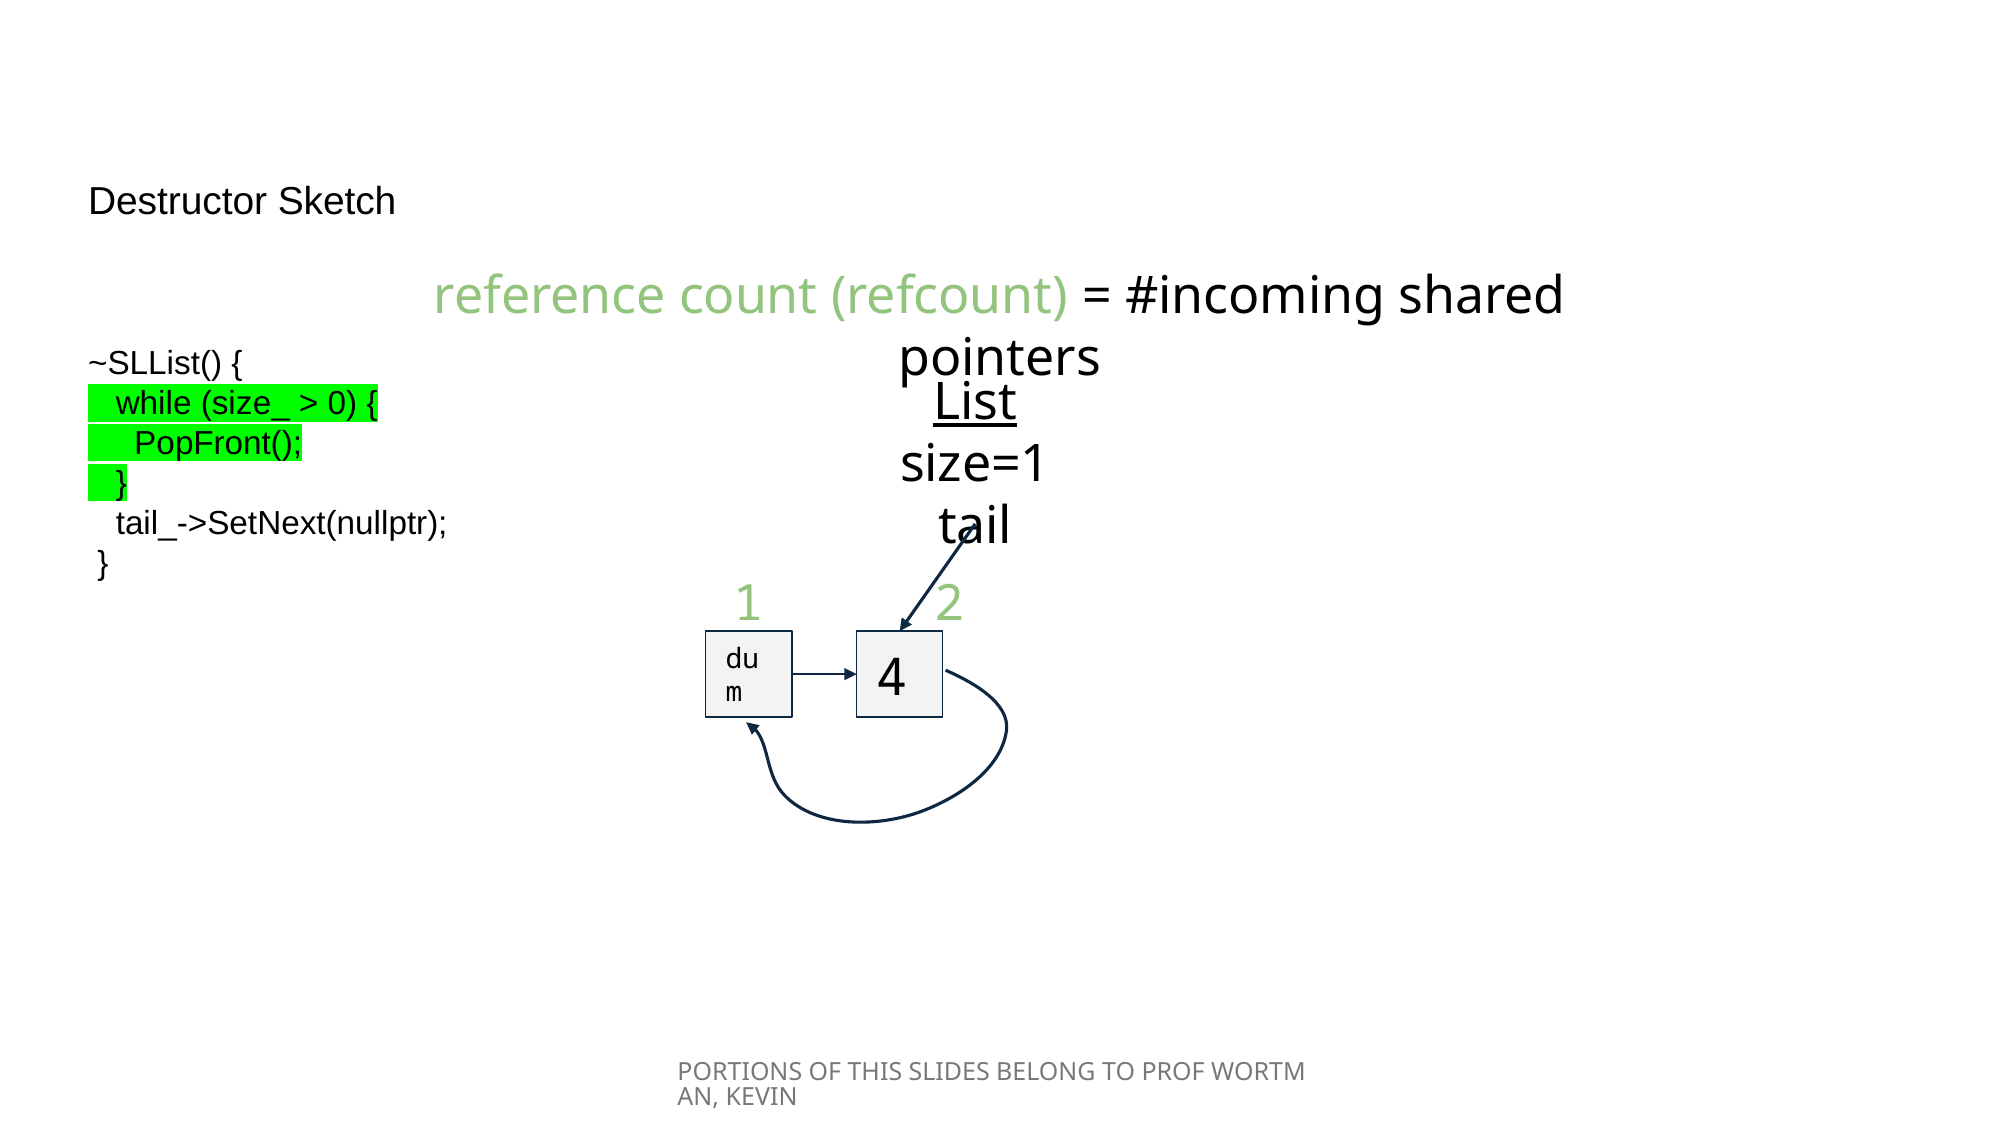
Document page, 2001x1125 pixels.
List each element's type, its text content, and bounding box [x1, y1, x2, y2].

text_box [746, 670, 1007, 823]
text_box 2 [894, 550, 1005, 651]
footer PORTIONS OF THIS SLIDES BELONG TO PROF WORTMAN, KEVIN [662, 1042, 1338, 1103]
text_box reference count (refcount) = #incoming shared pointers [313, 241, 1687, 407]
text_box 1 [693, 550, 804, 651]
text_box List size=1 tail [873, 407, 1077, 524]
list ~SLList() { while (size_ > 0) { PopFront(); } tail_->SetNext(nullptr); } [68, 321, 682, 611]
title Destructor Sketch [68, 81, 1932, 242]
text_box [899, 523, 976, 632]
text_box dum [705, 651, 792, 718]
text_box 4 [856, 631, 943, 693]
